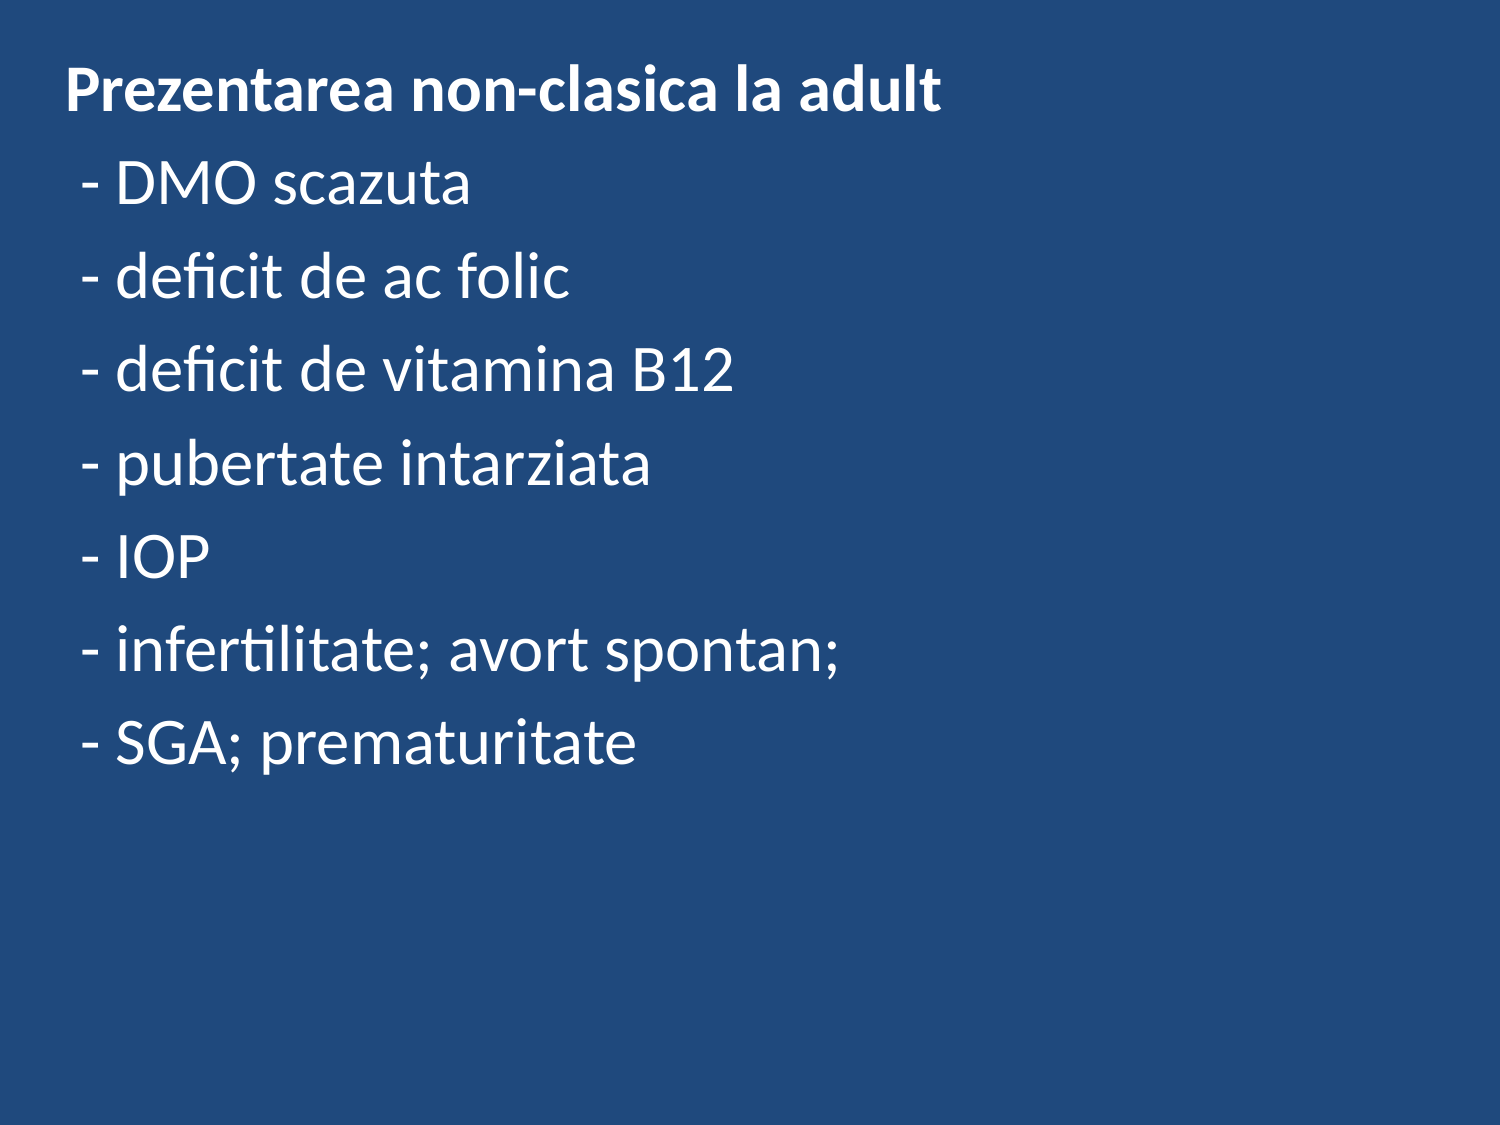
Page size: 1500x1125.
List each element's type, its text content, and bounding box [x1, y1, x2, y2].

list Prezentarea non-clasica la adult - DMO scazuta - deficit de ac folic - deficit de vitamina B12 - pubertate intarziata - IOP - infertilitate; avort spontan; - SGA; prematuritate [50, 37, 1425, 1005]
